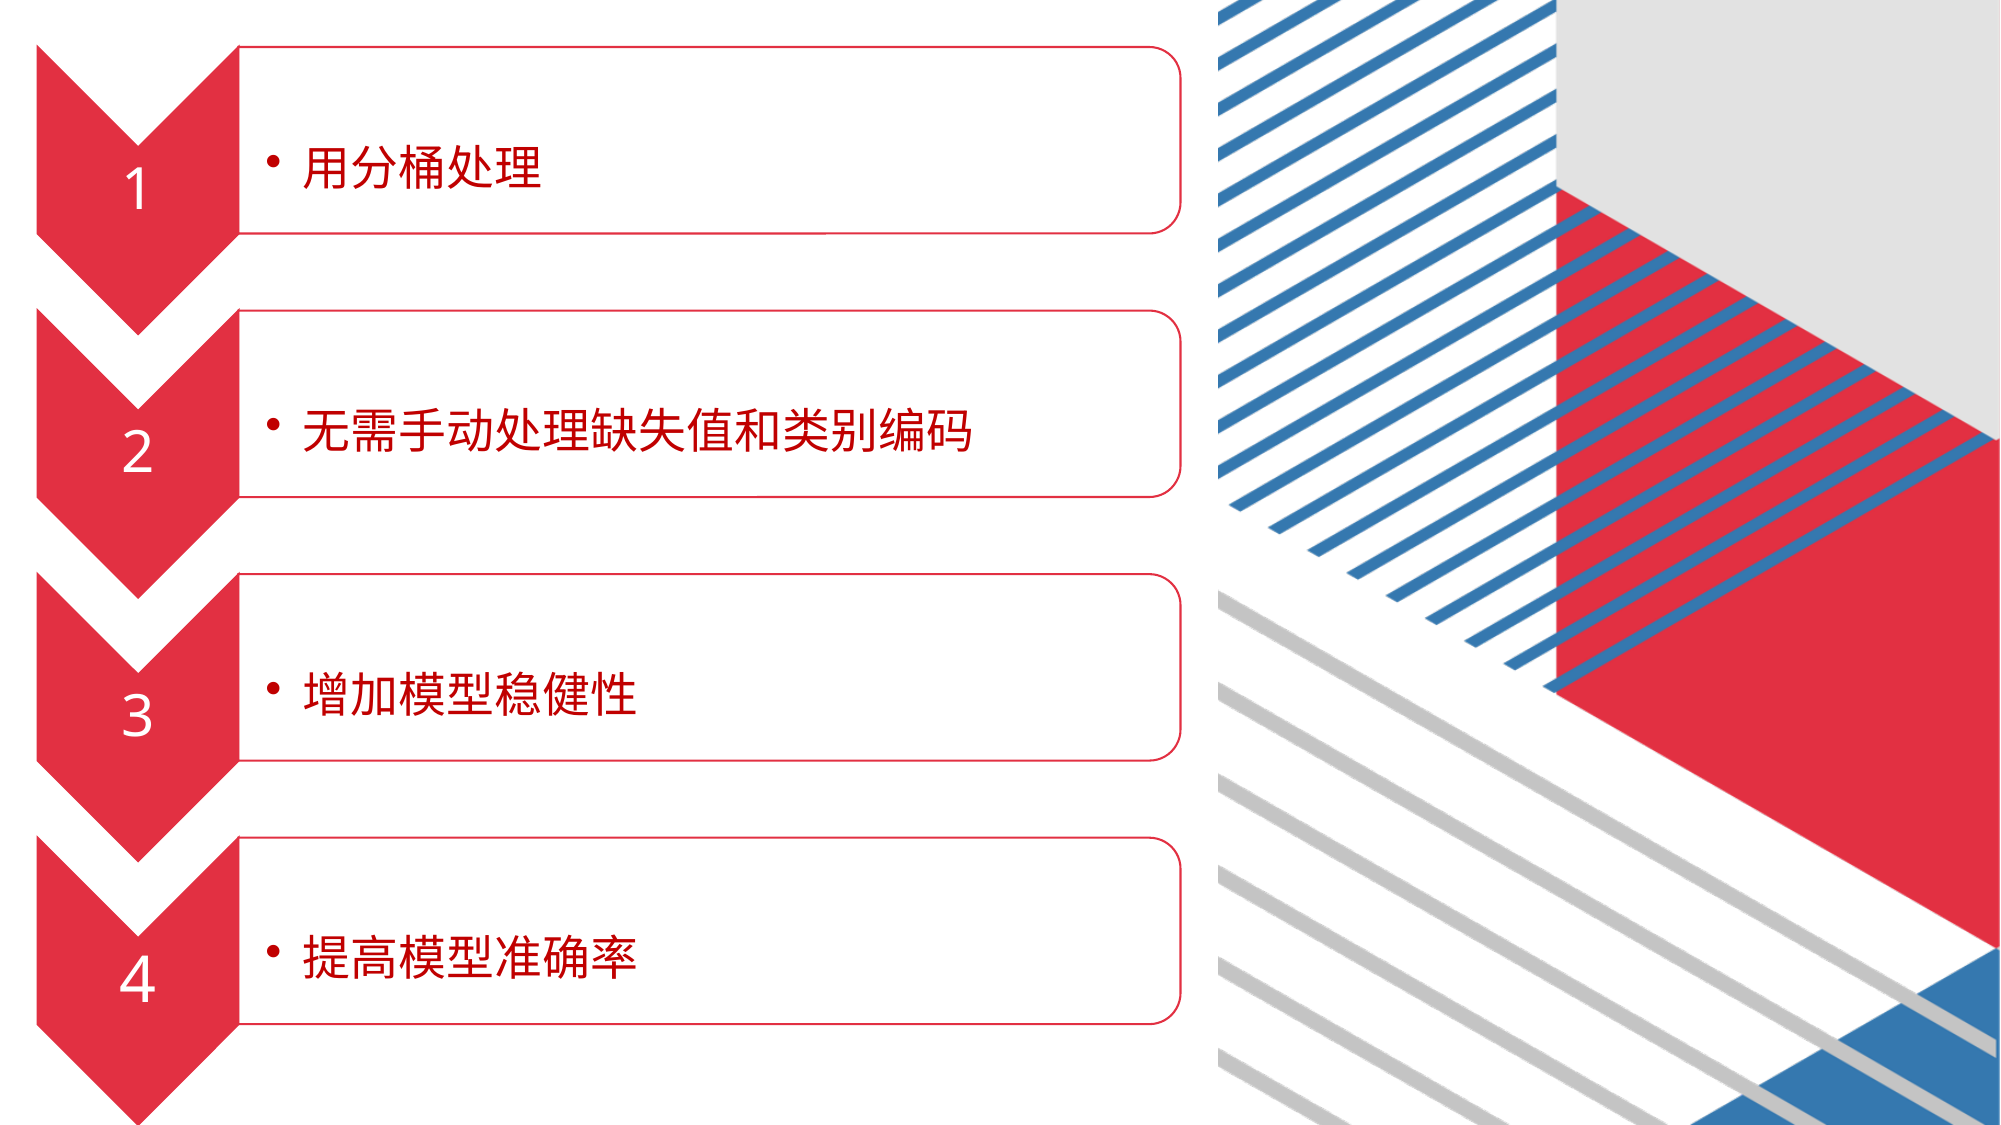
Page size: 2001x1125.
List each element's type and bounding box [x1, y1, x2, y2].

picture [1218, 0, 2000, 1125]
text_box [37, 46, 1181, 1125]
